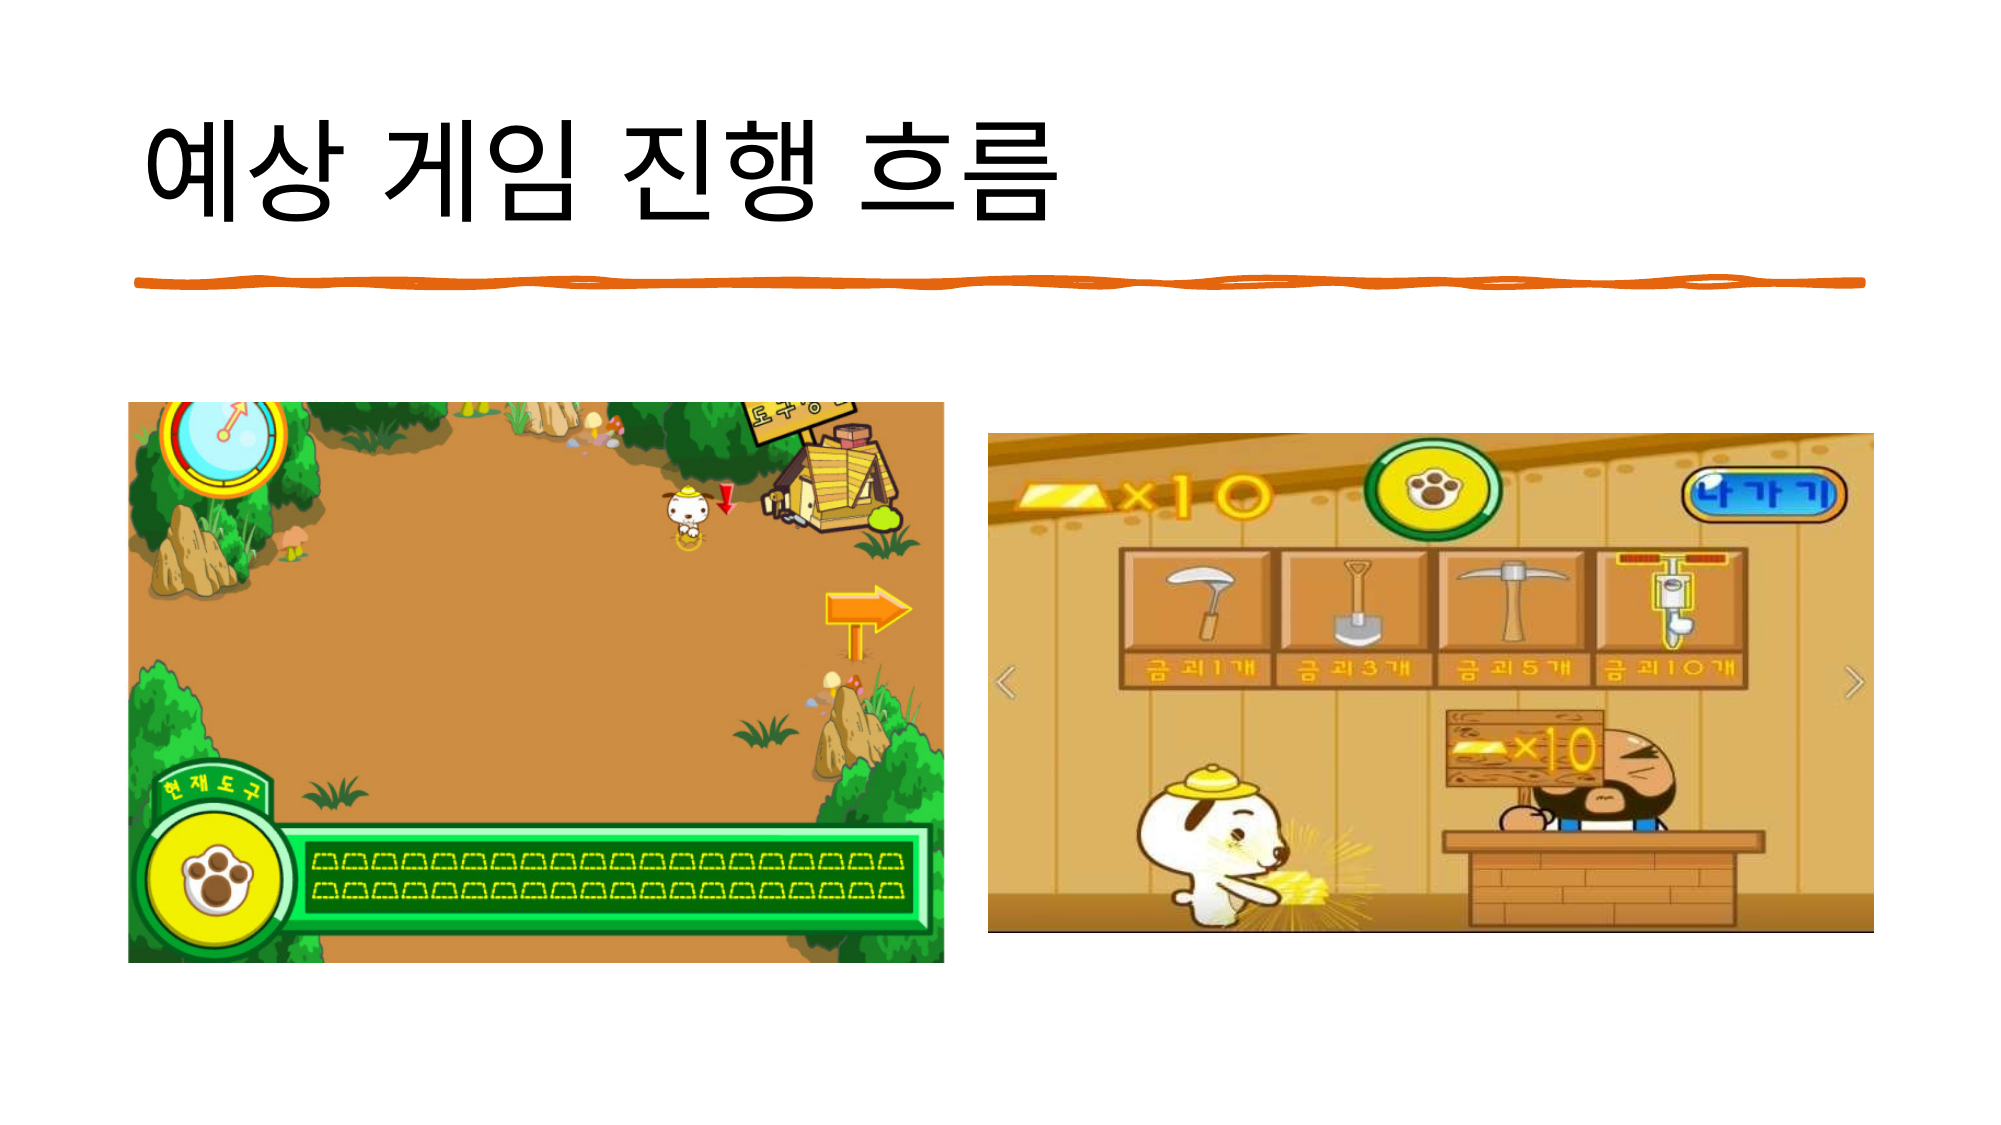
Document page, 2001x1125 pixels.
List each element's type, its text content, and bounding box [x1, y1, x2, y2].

title 예상 게임 진행 흐름 [126, 59, 1851, 278]
picture [988, 433, 1874, 933]
picture [125, 402, 945, 963]
